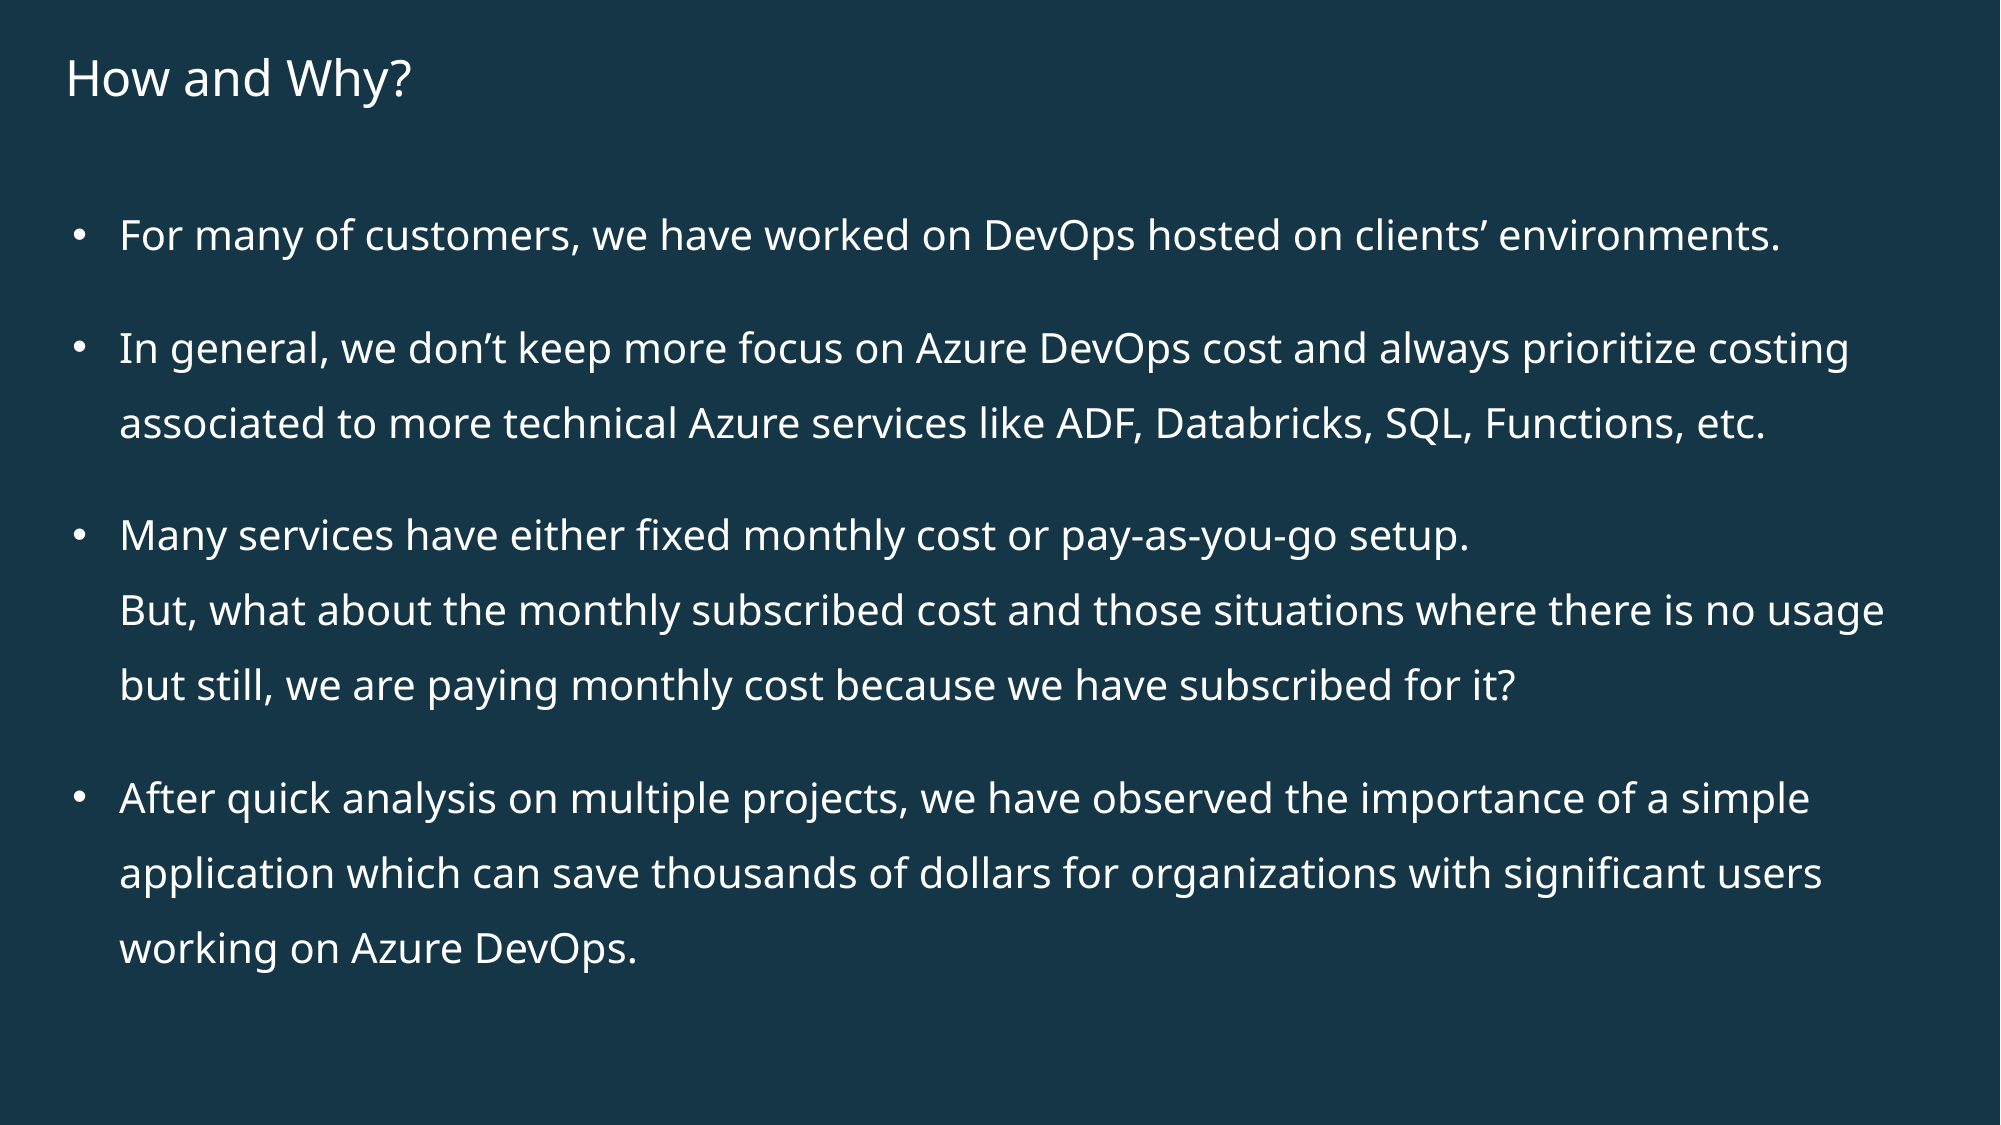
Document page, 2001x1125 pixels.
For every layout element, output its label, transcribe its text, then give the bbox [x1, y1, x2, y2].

title How and Why? [57, 37, 1963, 123]
text_box For many of customers, we have worked on DevOps hosted on clients’ environments. In general, we don’t keep more focus on Azure DevOps cost and always prioritize costing associated to more technical Azure services like ADF, Databricks, SQL, Functions, etc. Many services have either fixed monthly cost or pay-as-you-go setup. But, what about the monthly subscribed cost and those situations where there is no usage but still, we are paying monthly cost because we have subscribed for it? After quick analysis on multiple projects, we have observed the importance of a simple application which can save thousands of dollars for organizations with significant users working on Azure DevOps. [57, 176, 1929, 1092]
